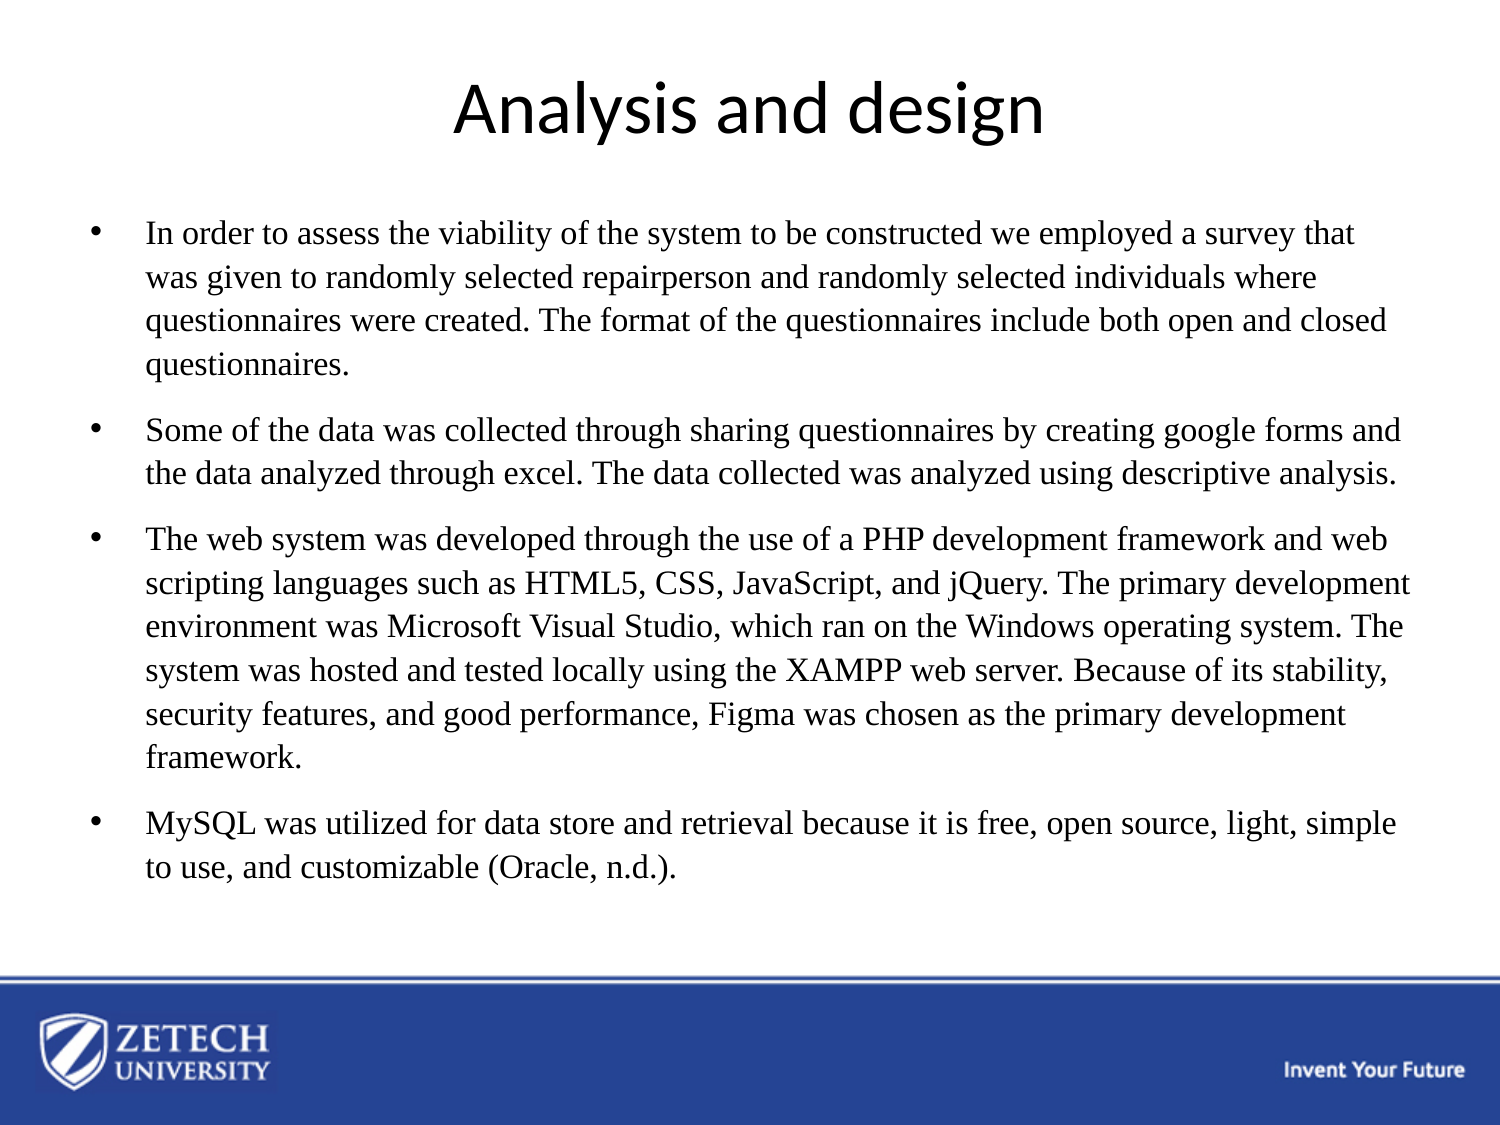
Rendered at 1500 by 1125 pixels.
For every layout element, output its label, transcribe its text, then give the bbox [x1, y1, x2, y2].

picture [0, 962, 1500, 1125]
title Analysis and design [75, 45, 1425, 163]
list In order to assess the viability of the system to be constructed we employed a survey that was given to randomly selected repairperson and randomly selected individuals where questionnaires were created. The format of the questionnaires include both open and closed questionnaires. Some of the data was collected through sharing questionnaires by creating google forms and the data analyzed through excel. The data collected was analyzed using descriptive analysis. The web system was developed through the use of a PHP development framework and web scripting languages such as HTML5, CSS, JavaScript, and jQuery. The primary development environment was Microsoft Visual Studio, which ran on the Windows operating system. The system was hosted and tested locally using the XAMPP web server. Because of its stability, security features, and good performance, Figma was chosen as the primary development framework. MySQL was utilized for data store and retrieval because it is free, open source, light, simple to use, and customizable (Oracle, n.d.). [75, 200, 1425, 925]
